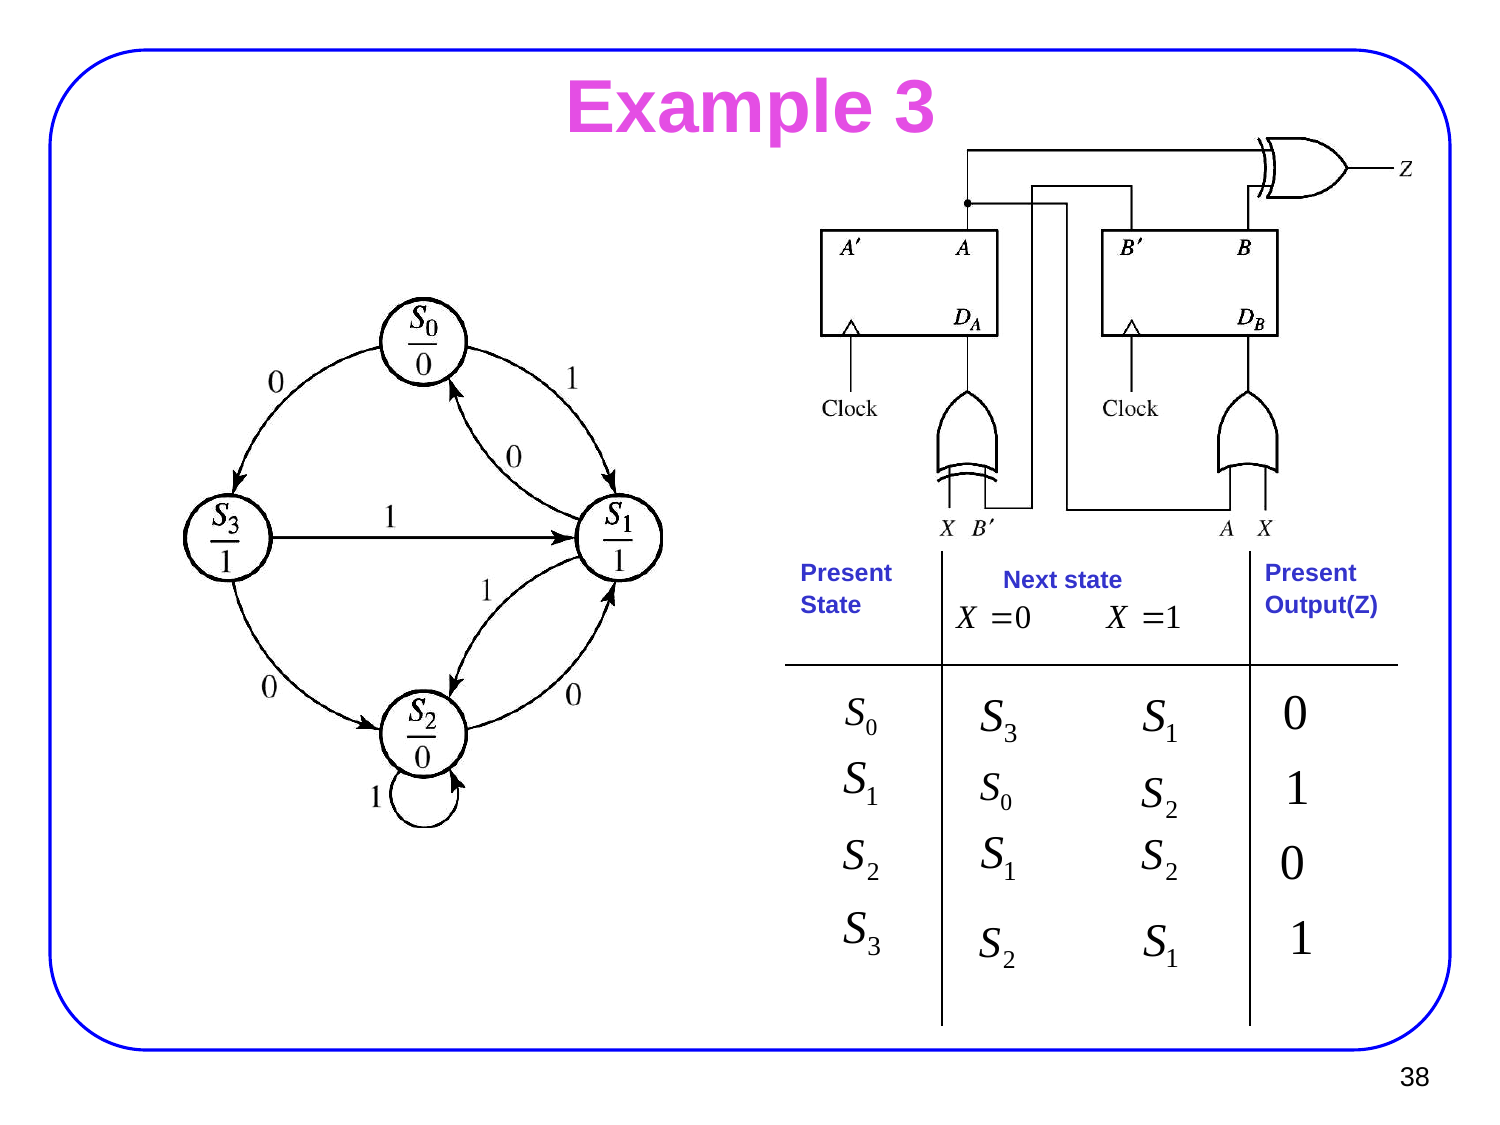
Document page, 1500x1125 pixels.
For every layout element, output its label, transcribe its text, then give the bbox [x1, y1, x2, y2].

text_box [1133, 832, 1186, 889]
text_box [947, 600, 1036, 634]
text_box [1272, 838, 1311, 889]
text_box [1097, 600, 1186, 635]
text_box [1133, 762, 1186, 826]
picture [182, 297, 663, 828]
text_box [972, 825, 1024, 889]
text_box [835, 825, 888, 889]
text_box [1280, 763, 1315, 814]
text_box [1134, 687, 1186, 751]
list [820, 136, 1412, 542]
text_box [835, 750, 887, 814]
table_header Present Output(Z) [1251, 551, 1398, 664]
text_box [835, 900, 887, 964]
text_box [1275, 688, 1314, 739]
table_header Present State [785, 551, 941, 664]
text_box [971, 912, 1024, 976]
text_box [972, 763, 1021, 818]
table_cell [785, 666, 941, 1026]
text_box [837, 688, 886, 743]
table_cell [943, 666, 1249, 1026]
table_cell [1251, 666, 1398, 1026]
table_header Next state [943, 551, 1249, 664]
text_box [971, 687, 1024, 751]
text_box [1135, 912, 1187, 976]
title Example 3 [113, 66, 1389, 140]
slide_number 38 [1351, 1047, 1444, 1104]
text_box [1285, 913, 1319, 964]
